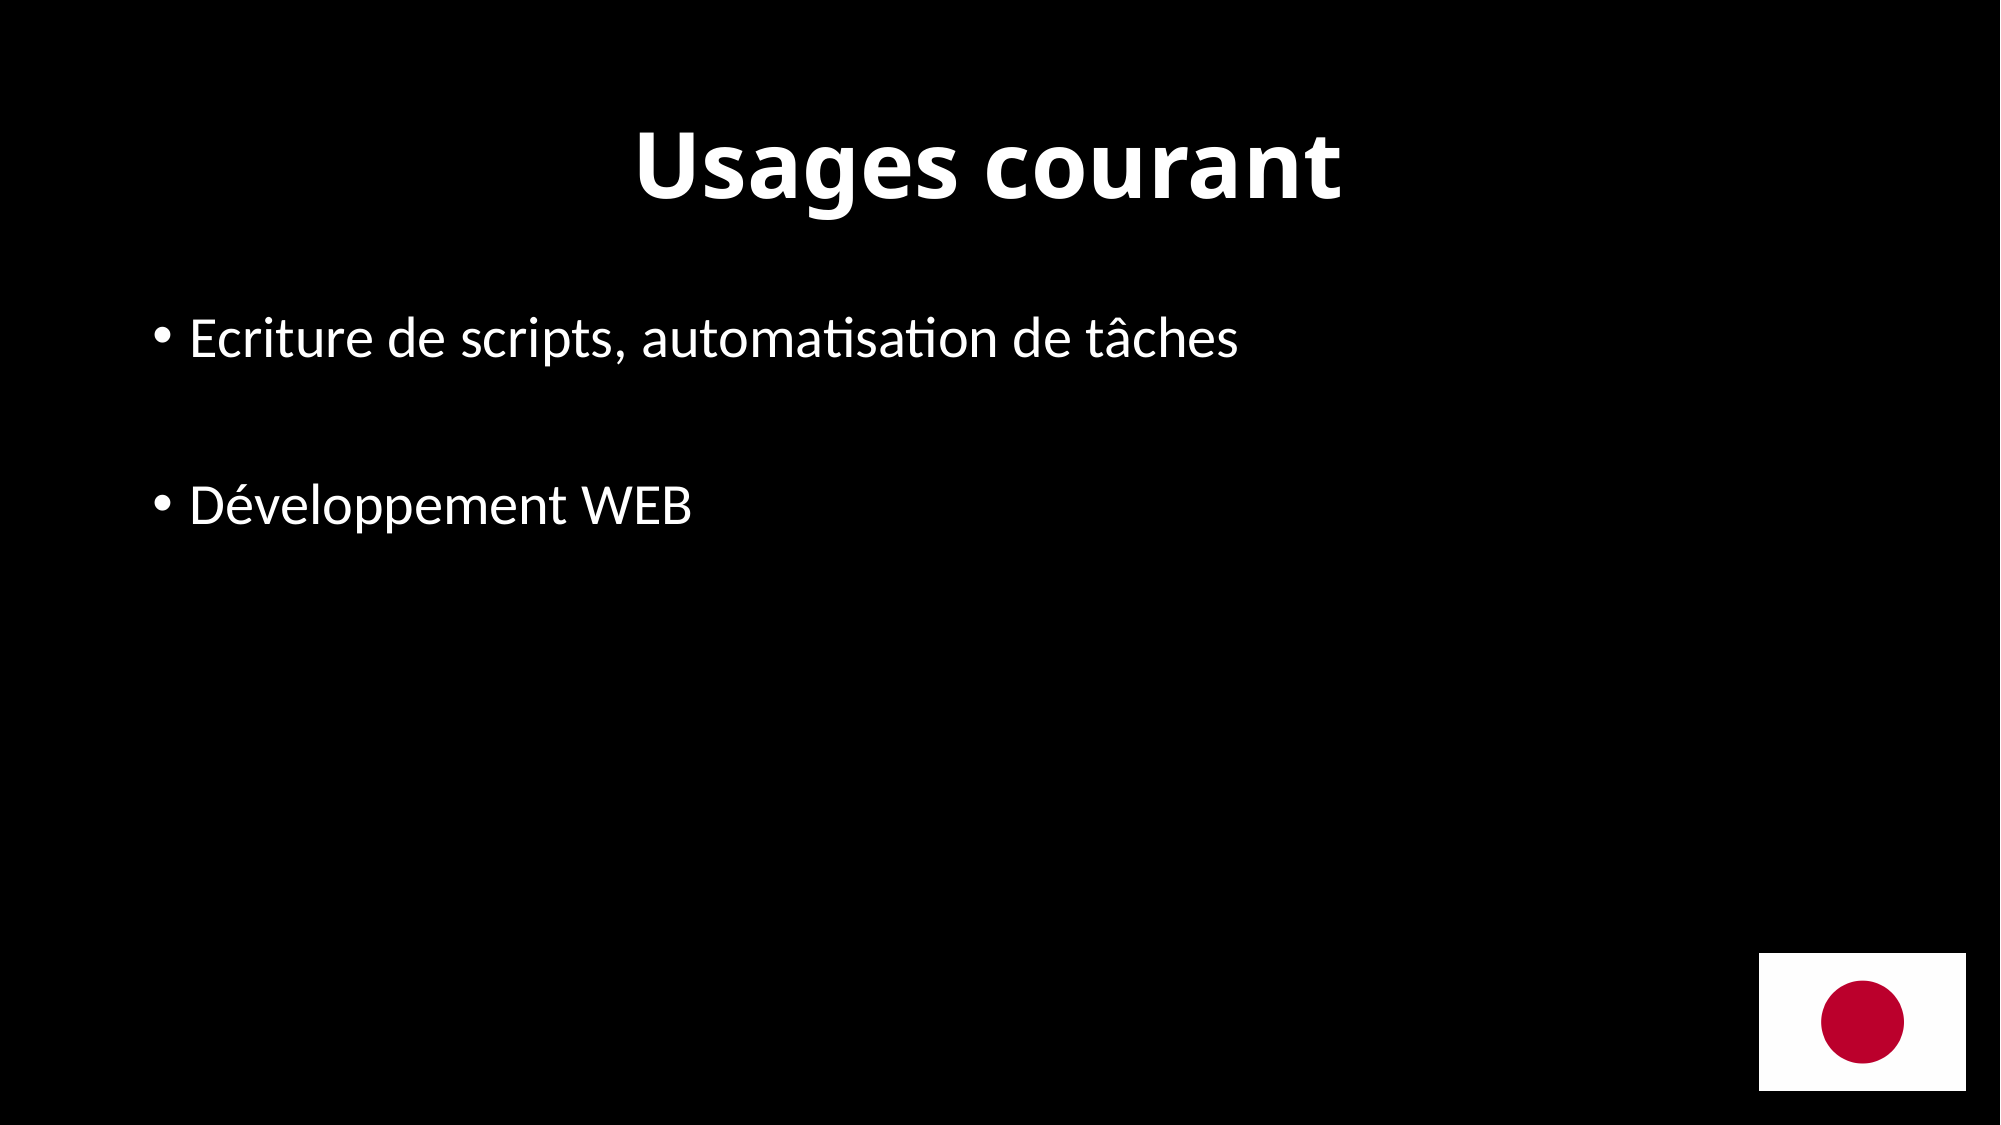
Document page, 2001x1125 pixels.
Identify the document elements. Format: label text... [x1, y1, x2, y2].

title Usages courant [137, 59, 1863, 278]
list Ecriture de scripts, automatisation de tâches Développement WEB [137, 299, 1760, 954]
picture [1759, 953, 1966, 1091]
